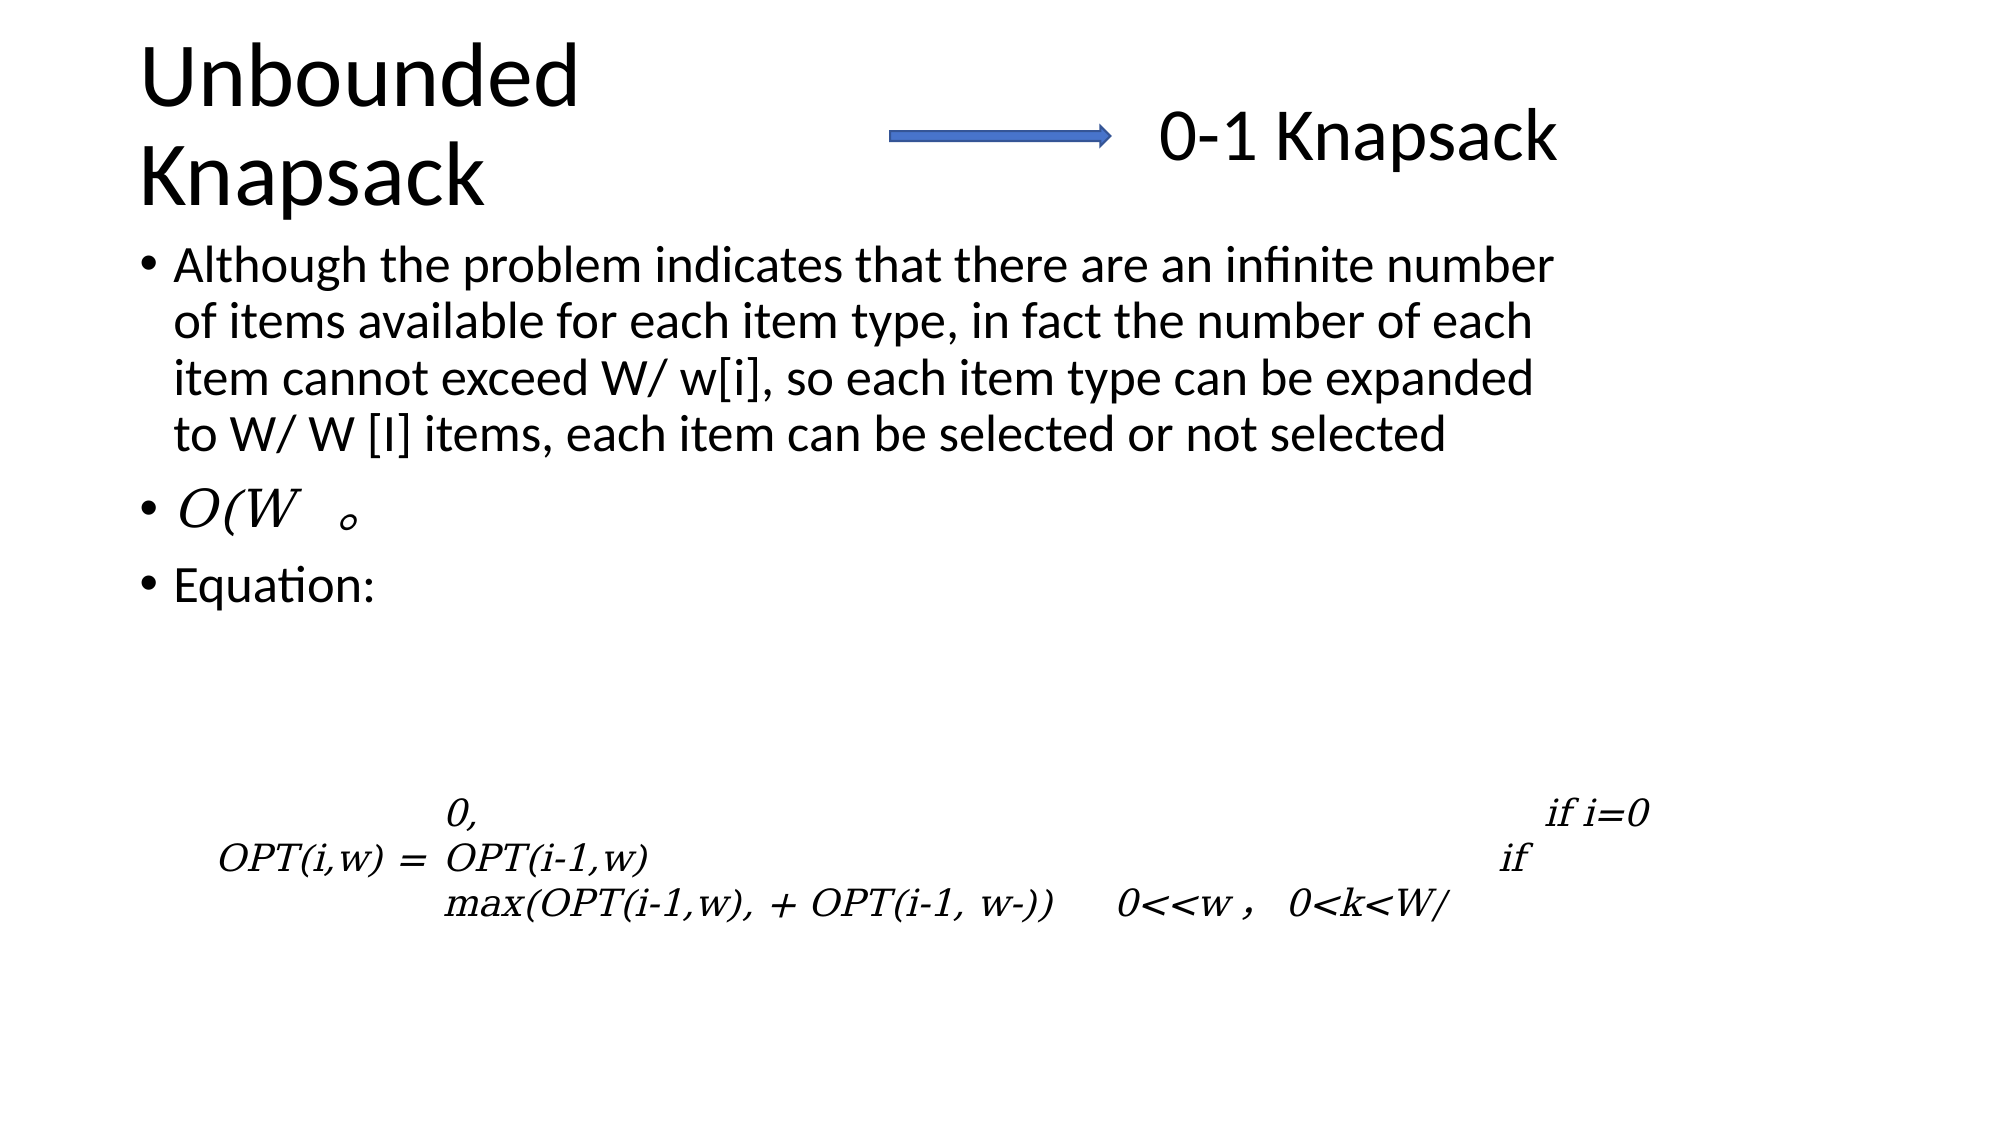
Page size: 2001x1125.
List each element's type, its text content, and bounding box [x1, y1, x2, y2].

text_box 0-1 Knapsack [1144, 78, 1574, 183]
text_box [889, 123, 1112, 149]
title Unbounded Knapsack [124, 68, 891, 185]
text_box OPT(i,w) = [200, 826, 441, 887]
